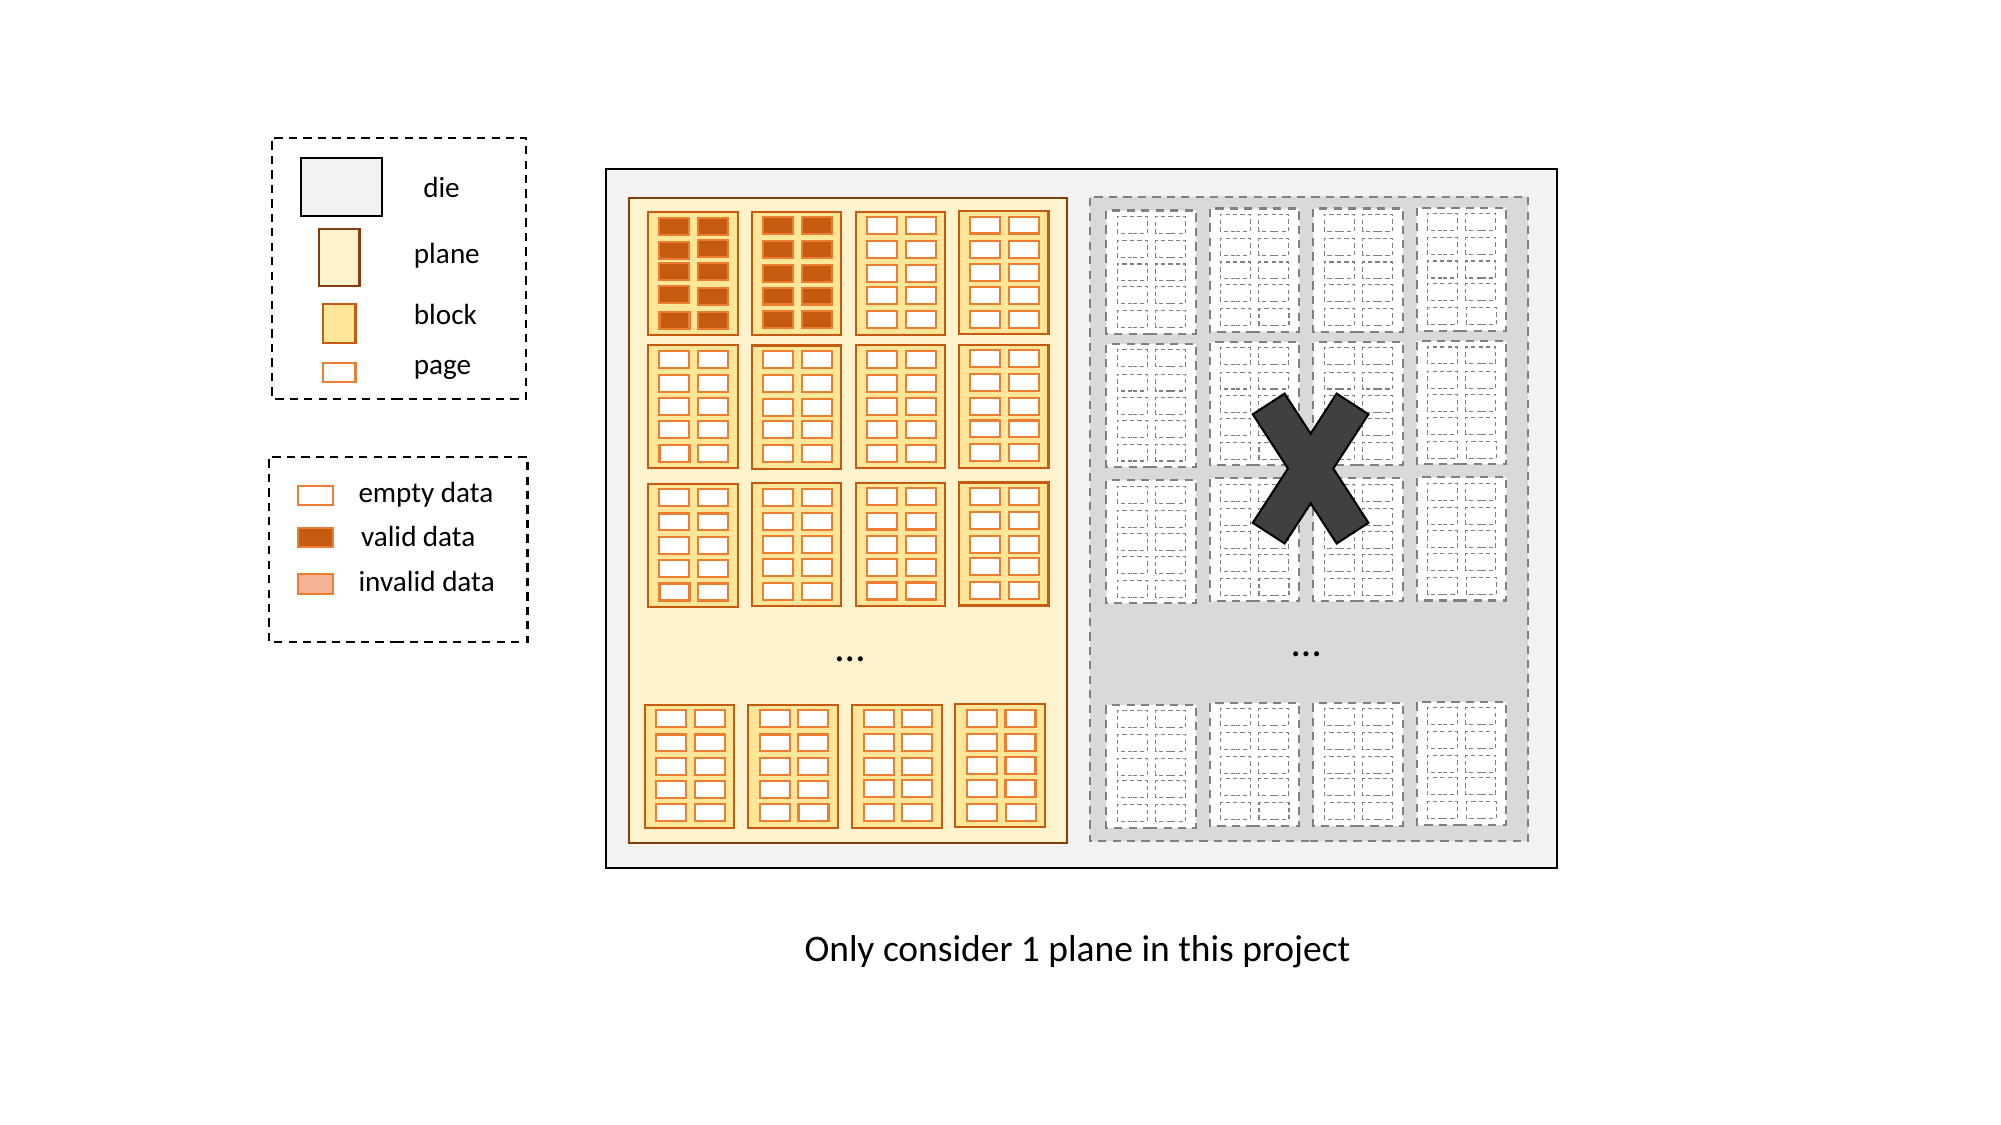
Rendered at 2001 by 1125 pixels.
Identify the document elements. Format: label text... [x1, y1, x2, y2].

text_box [801, 310, 833, 329]
text_box [647, 211, 739, 336]
text_box [1008, 310, 1040, 329]
text_box [697, 420, 729, 439]
text_box [762, 240, 794, 259]
text_box [905, 286, 937, 305]
text_box [969, 419, 1001, 438]
text_box [969, 397, 1001, 416]
text_box [866, 286, 898, 305]
text_box [697, 350, 729, 369]
text_box [855, 344, 946, 469]
text_box [697, 397, 729, 416]
text_box [905, 420, 937, 439]
text_box [958, 210, 1050, 335]
text_box [658, 241, 690, 260]
text_box [647, 344, 739, 469]
text_box [762, 420, 794, 439]
text_box [658, 350, 690, 369]
text_box [866, 374, 898, 393]
text_box [905, 397, 937, 416]
text_box [905, 444, 937, 463]
text_box [969, 216, 1001, 235]
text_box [751, 483, 842, 607]
text_box [801, 420, 833, 439]
text_box [697, 262, 729, 281]
text_box [866, 240, 898, 259]
text_box … [820, 612, 883, 678]
text_box [1008, 443, 1040, 462]
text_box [272, 137, 527, 399]
text_box [1008, 240, 1040, 259]
text_box [969, 349, 1001, 368]
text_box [268, 456, 528, 643]
text_box [969, 240, 1001, 259]
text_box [958, 482, 1049, 606]
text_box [1089, 196, 1529, 842]
text_box [697, 374, 729, 393]
text_box [905, 310, 937, 329]
text_box [905, 240, 937, 259]
text_box [1008, 286, 1040, 305]
text_box [801, 264, 833, 283]
text_box [658, 285, 690, 304]
text_box [905, 374, 937, 393]
text_box [905, 216, 937, 235]
text_box [969, 310, 1001, 329]
text_box [958, 344, 1050, 469]
text_box [801, 216, 833, 235]
text_box [697, 217, 729, 236]
text_box [697, 311, 729, 330]
text_box [762, 444, 794, 463]
text_box [801, 240, 833, 259]
text_box [855, 211, 946, 336]
text_box [801, 398, 833, 417]
text_box [969, 263, 1001, 282]
text_box [605, 168, 1558, 869]
text_box [969, 373, 1001, 392]
text_box [762, 216, 794, 235]
text_box [801, 287, 833, 306]
text_box [801, 444, 833, 463]
text_box [1008, 349, 1040, 368]
text_box [658, 311, 691, 330]
text_box [751, 344, 842, 470]
text_box [762, 398, 794, 417]
text_box [1008, 263, 1040, 282]
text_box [855, 482, 946, 606]
text_box [801, 374, 833, 393]
text_box [905, 264, 937, 283]
text_box [658, 217, 690, 236]
text_box Only consider 1 plane in this project [789, 916, 1366, 977]
text_box [697, 444, 729, 463]
text_box [1008, 397, 1040, 416]
text_box [762, 310, 794, 329]
text_box [762, 374, 794, 393]
text_box [1008, 419, 1040, 438]
text_box [969, 443, 1001, 462]
text_box [905, 350, 937, 369]
text_box [658, 374, 690, 393]
text_box [658, 262, 690, 281]
text_box [658, 420, 690, 439]
text_box [658, 444, 691, 463]
text_box [866, 420, 898, 439]
text_box [1008, 216, 1040, 235]
text_box [697, 239, 729, 258]
text_box [866, 350, 898, 369]
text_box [644, 704, 735, 828]
text_box [866, 310, 898, 329]
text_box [955, 704, 1046, 828]
text_box [969, 286, 1001, 305]
text_box [628, 197, 1068, 844]
text_box [801, 350, 833, 369]
text_box [658, 397, 690, 416]
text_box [852, 704, 942, 828]
text_box [751, 211, 842, 336]
text_box [866, 216, 898, 235]
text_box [647, 483, 738, 608]
text_box [697, 287, 729, 306]
text_box [762, 350, 794, 369]
text_box [866, 397, 898, 416]
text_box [748, 704, 839, 828]
text_box [866, 264, 898, 283]
text_box [866, 444, 898, 463]
text_box [1008, 373, 1040, 392]
text_box [762, 287, 794, 306]
text_box [762, 264, 794, 283]
